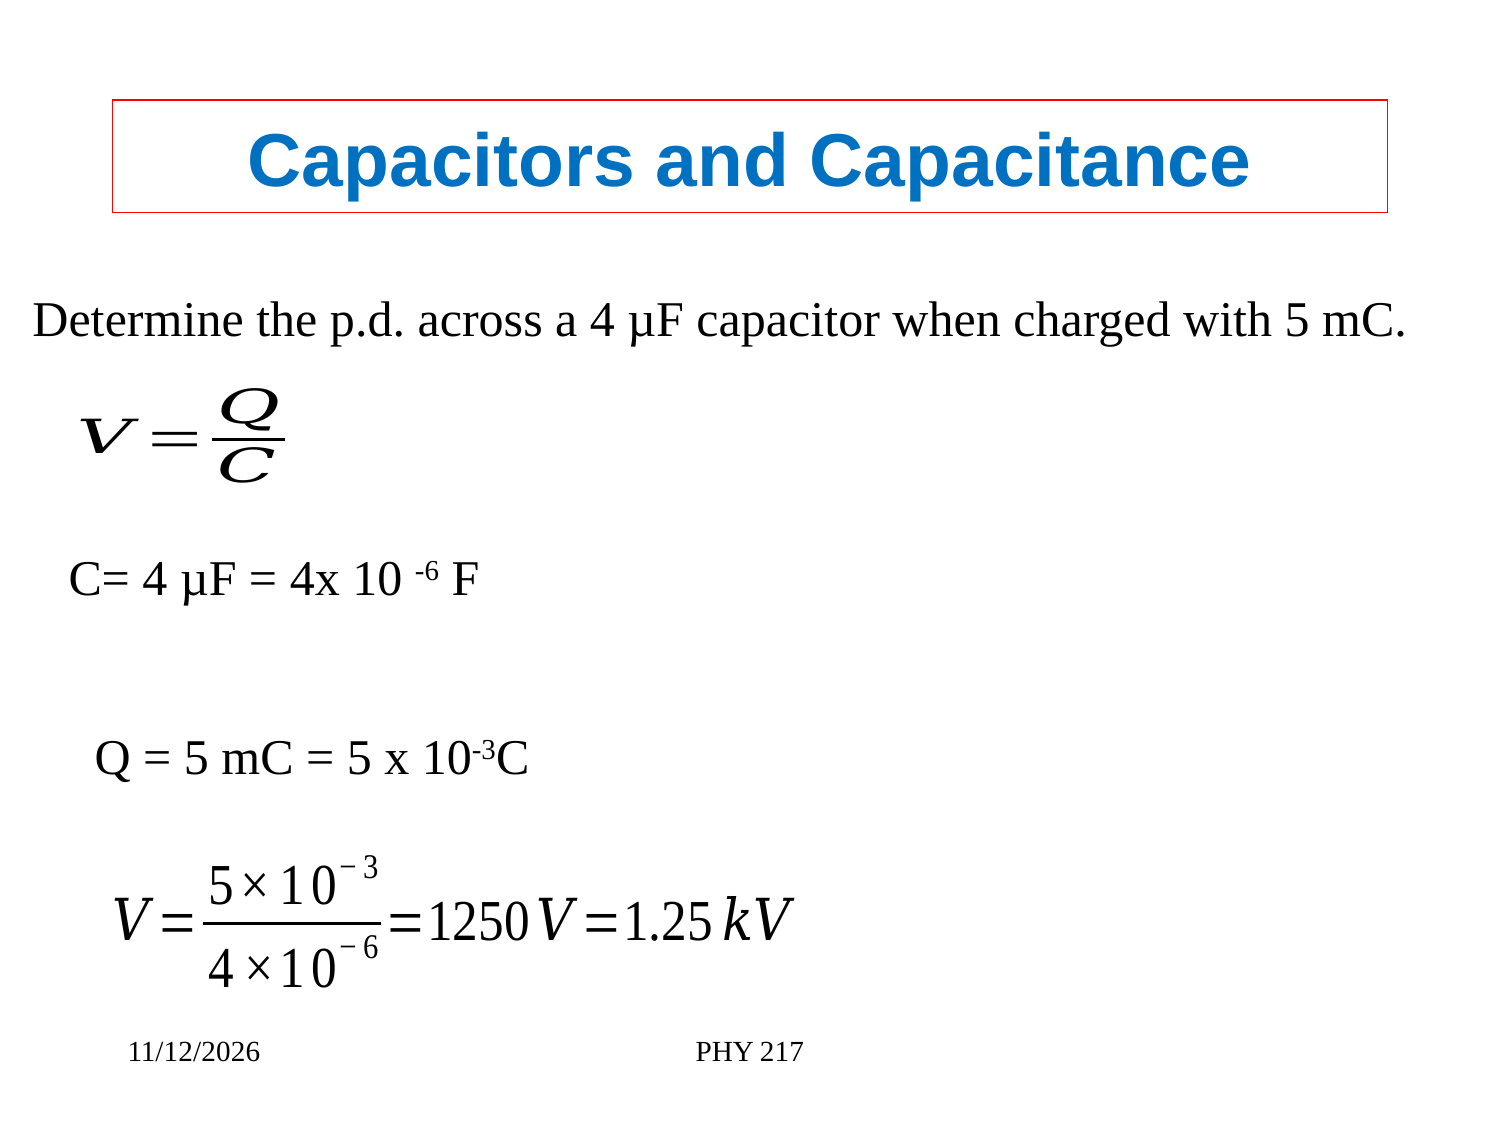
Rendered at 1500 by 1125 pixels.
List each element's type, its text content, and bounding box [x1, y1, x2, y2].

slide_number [112, 1024, 426, 1101]
text_box Q = 5 mC = 5 x 10-3C [79, 717, 830, 793]
title Capacitors and Capacitance [112, 99, 1388, 213]
text_box Determine the p.d. across a 4 µF capacitor when charged with 5 mC. [5, 278, 1500, 354]
footer PHY 217 [512, 1024, 988, 1101]
text_box C= 4 µF = 4x 10 -6 F [41, 538, 1125, 673]
